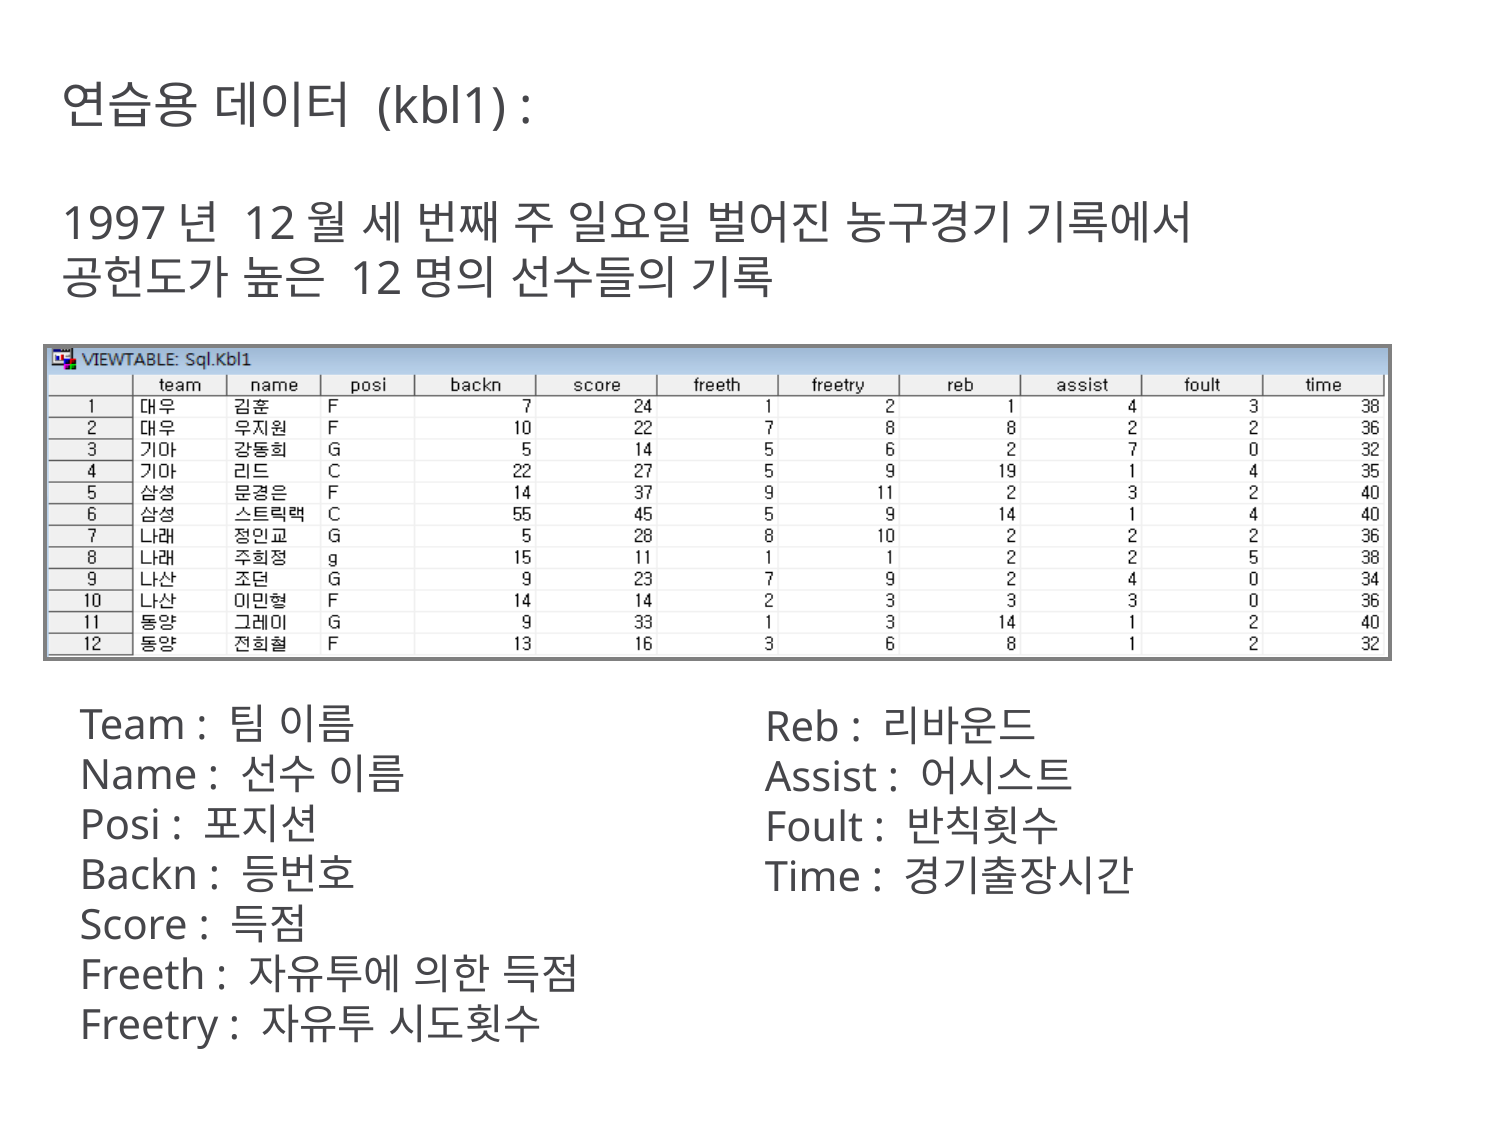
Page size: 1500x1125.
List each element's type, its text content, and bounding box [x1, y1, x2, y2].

picture [46, 347, 1389, 658]
text_box 연습용 데이터 (kbl1) : 1997년 12월 세 번째 주 일요일 벌어진 농구경기 기록에서 공헌도가 높은 12명의 선수들의 기록 [46, 66, 1388, 311]
text_box Reb : 리바운드 Assist : 어시스트 Foult : 반칙횟수 Time : 경기출장시간 [750, 692, 1191, 908]
text_box Team : 팀 이름 Name : 선수 이름 Posi : 포지션 Backn : 등번호 Score : 득점 Freeth : 자유투에 의한 득점 Freetry : 자유투 시도횟수 [64, 690, 668, 1055]
